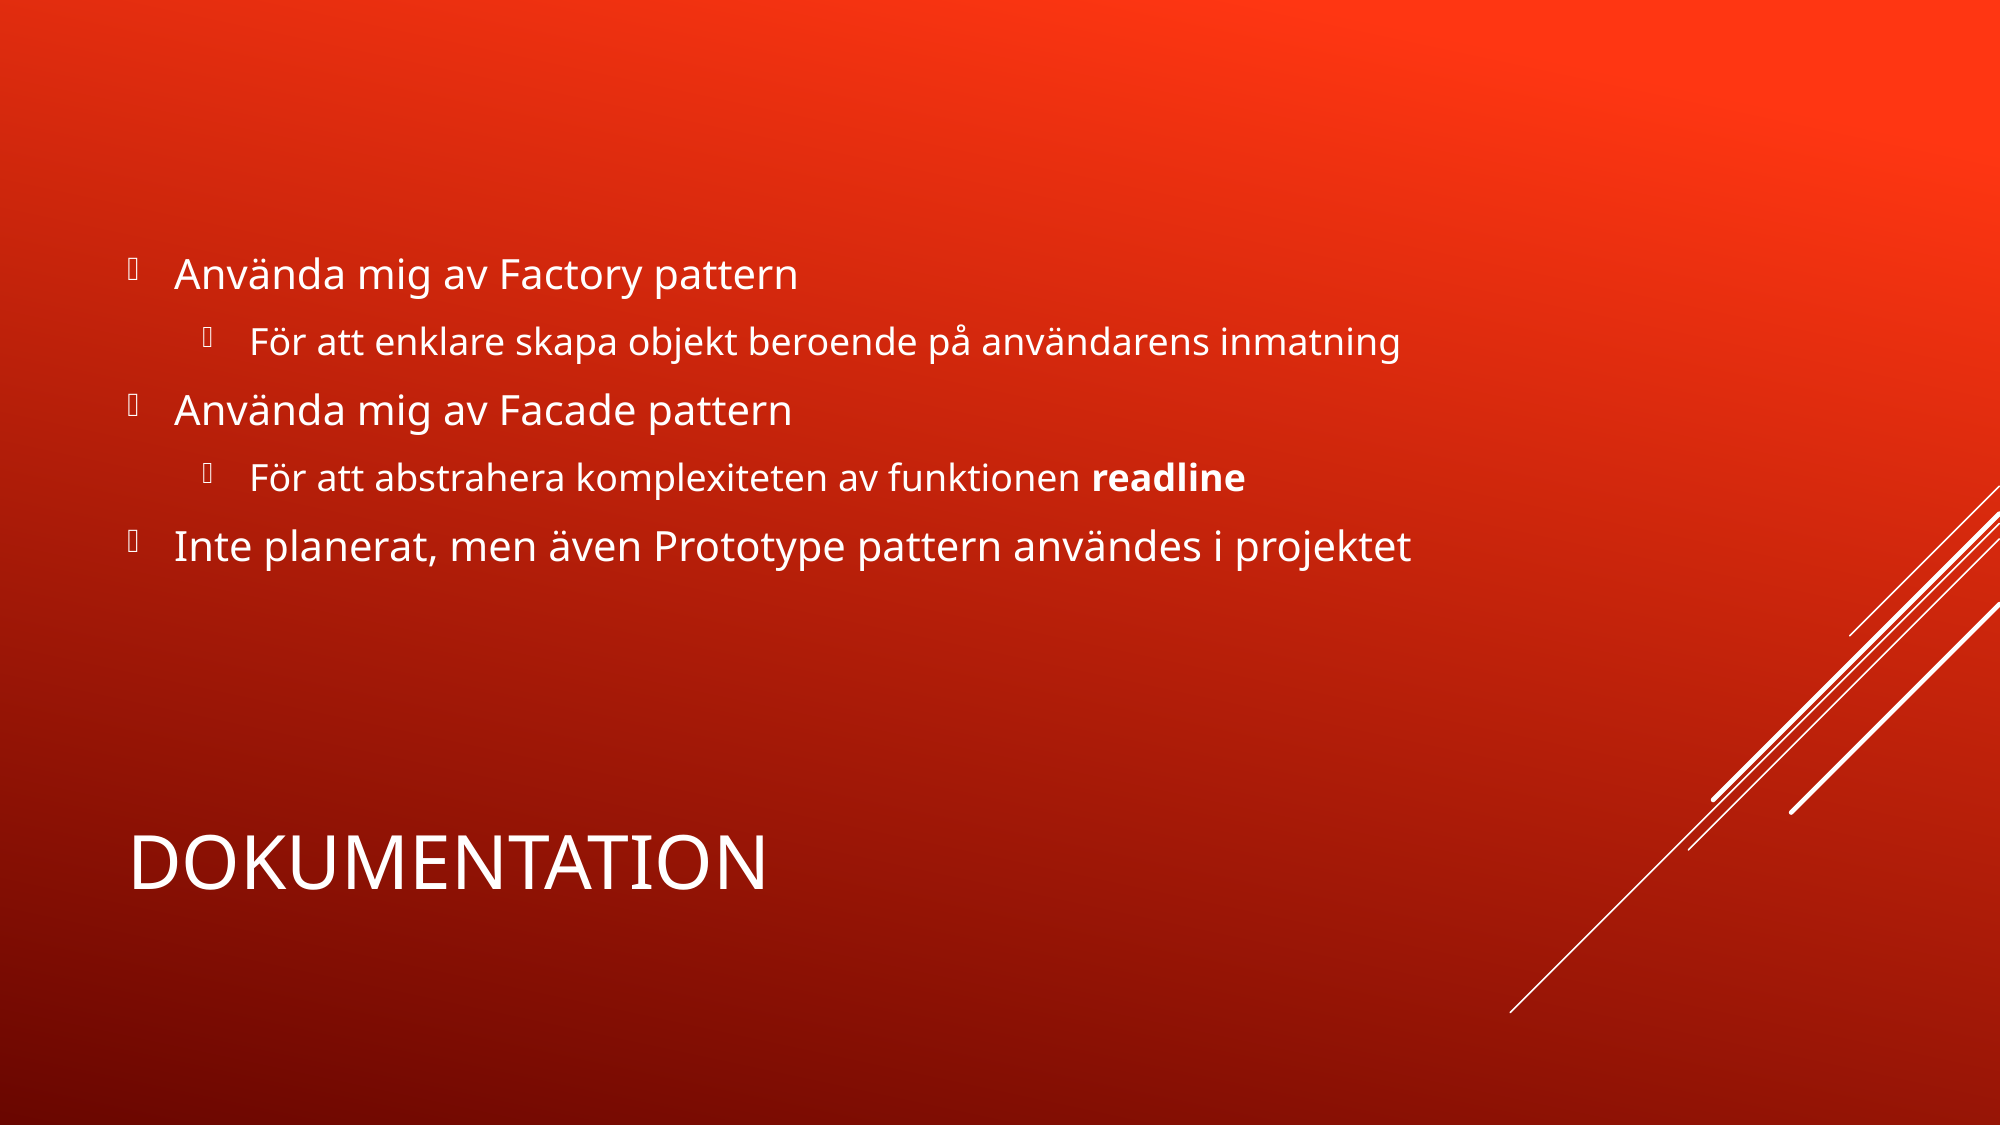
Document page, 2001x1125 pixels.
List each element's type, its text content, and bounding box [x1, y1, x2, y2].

title Dokumentation [112, 736, 1513, 984]
list Använda mig av Factory pattern För att enklare skapa objekt beroende på användarens inmatning Använda mig av Facade pattern För att abstrahera komplexiteten av funktionen readline Inte planerat, men även Prototype pattern användes i projektet [112, 112, 1513, 706]
